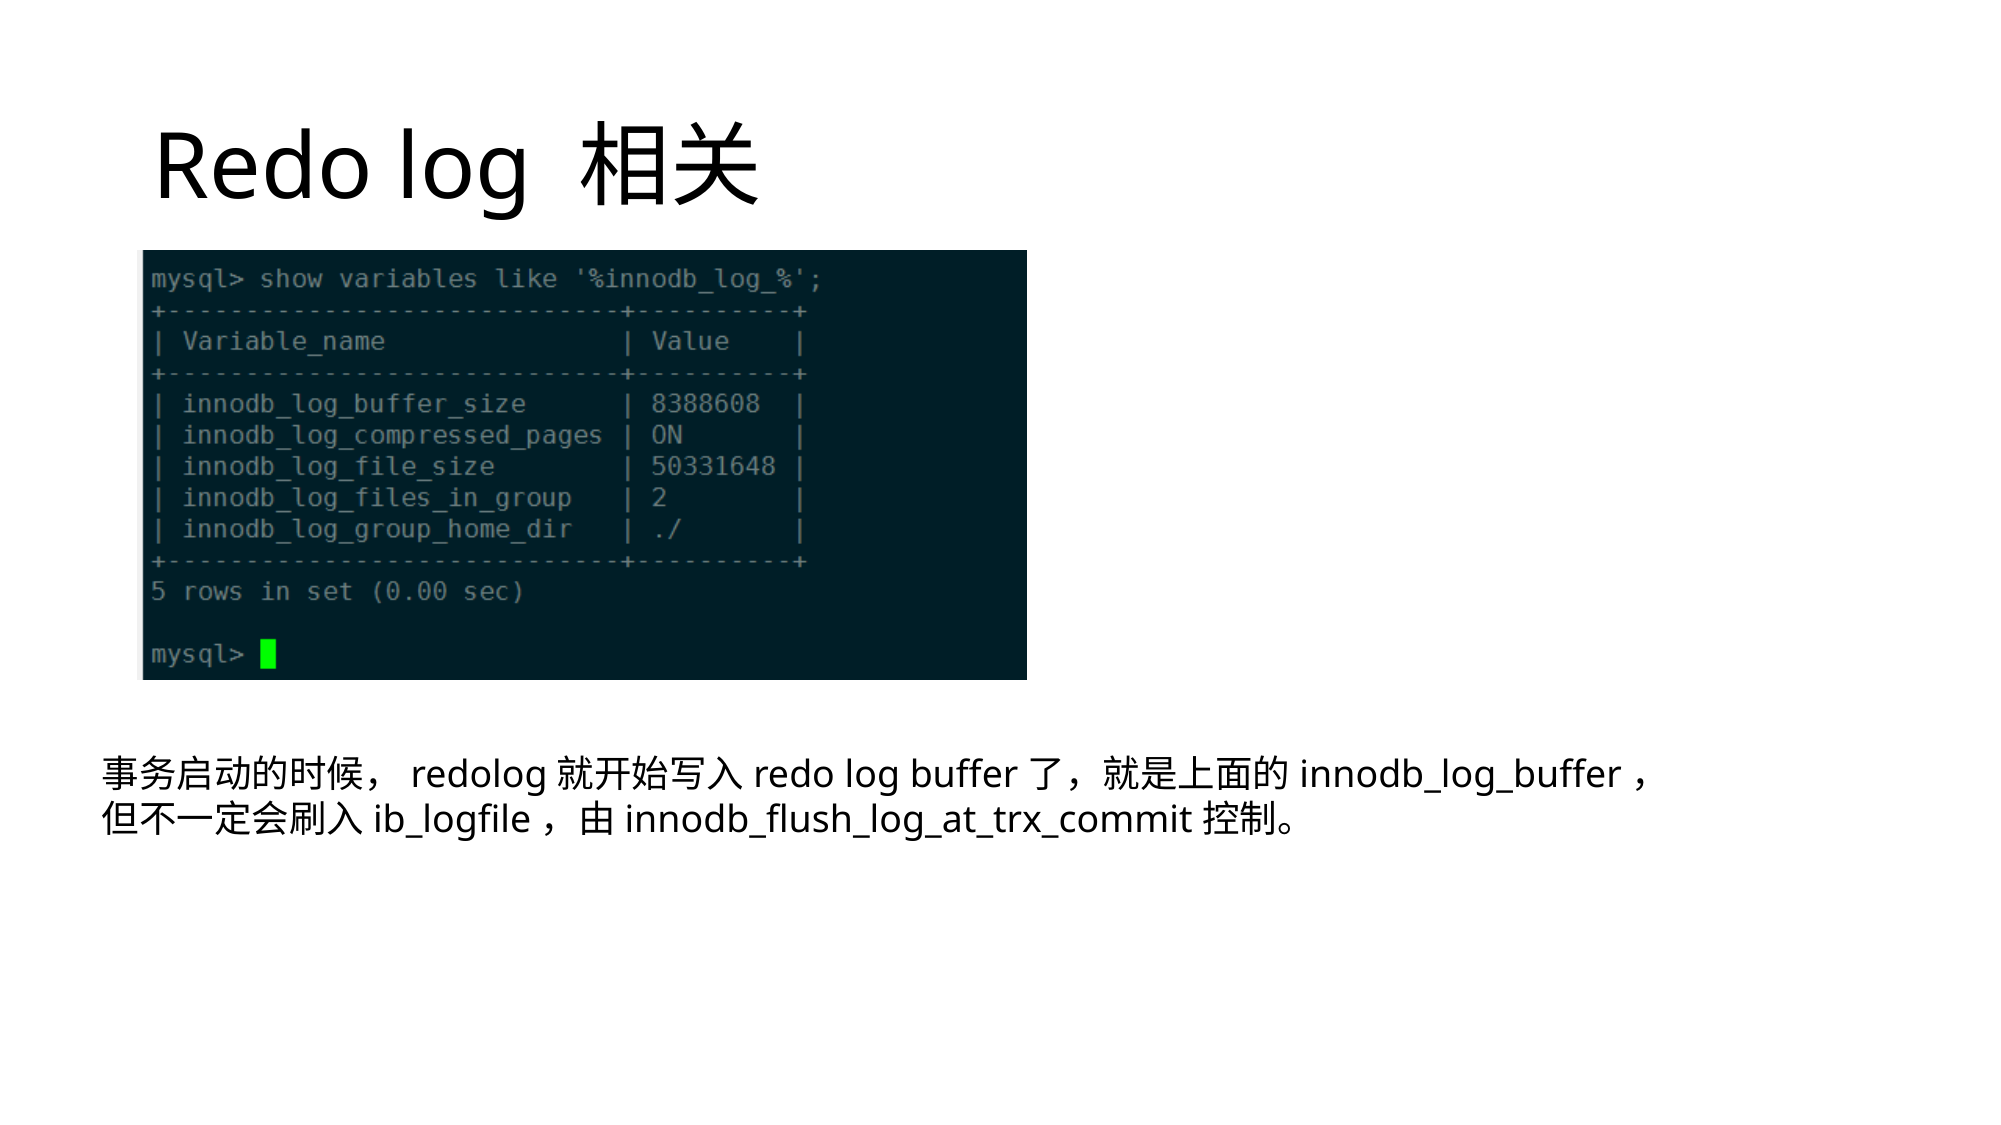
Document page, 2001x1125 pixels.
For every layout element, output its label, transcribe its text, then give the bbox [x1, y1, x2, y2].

title Redo log 相关 [137, 59, 1863, 278]
text_box 事务启动的时候，redolog就开始写入redo log buffer了，就是上面的innodb_log_buffer， 但不一定会刷入ib_logfile，由innodb_flush_log_at_trx_commit控制。 [86, 743, 1684, 848]
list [137, 250, 1027, 680]
